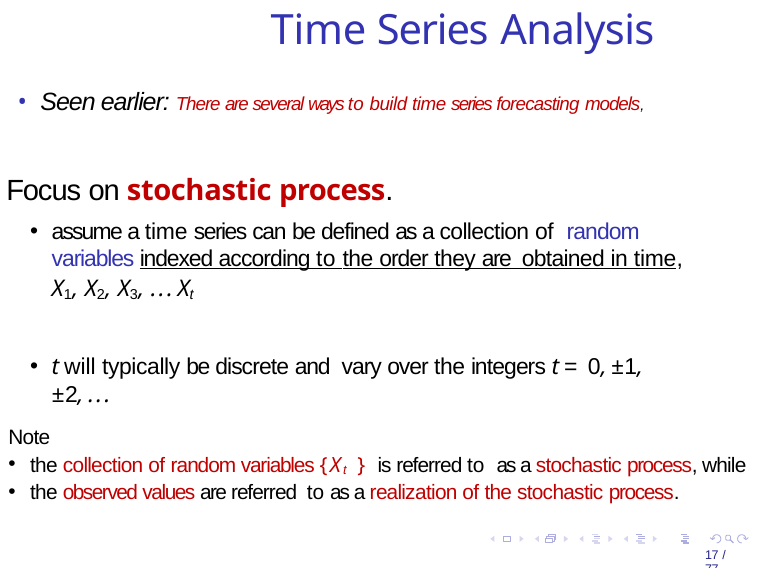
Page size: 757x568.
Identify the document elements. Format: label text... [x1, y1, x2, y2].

text_box Time Series Analysis [0, 0, 666, 98]
text_box <number> / 77 [700, 548, 745, 568]
text_box Focus on stochastic process. assume a time series can be defined as a collection of random variables indexed according to the order they are obtained in time, X1, X2, X3, . . . Xt t will typically be discrete and vary over the integers t = 0, ±1, ±2, . . . [0, 158, 703, 407]
text_box Seen earlier: There are several ways to build time series forecasting models, [15, 83, 757, 116]
text_box [737, 534, 746, 543]
text_box [713, 534, 721, 543]
text_box Note the collection of random variables {Xt } is referred to as a stochastic process, while the observed values are referred to as a realization of the stochastic process. [0, 421, 757, 504]
